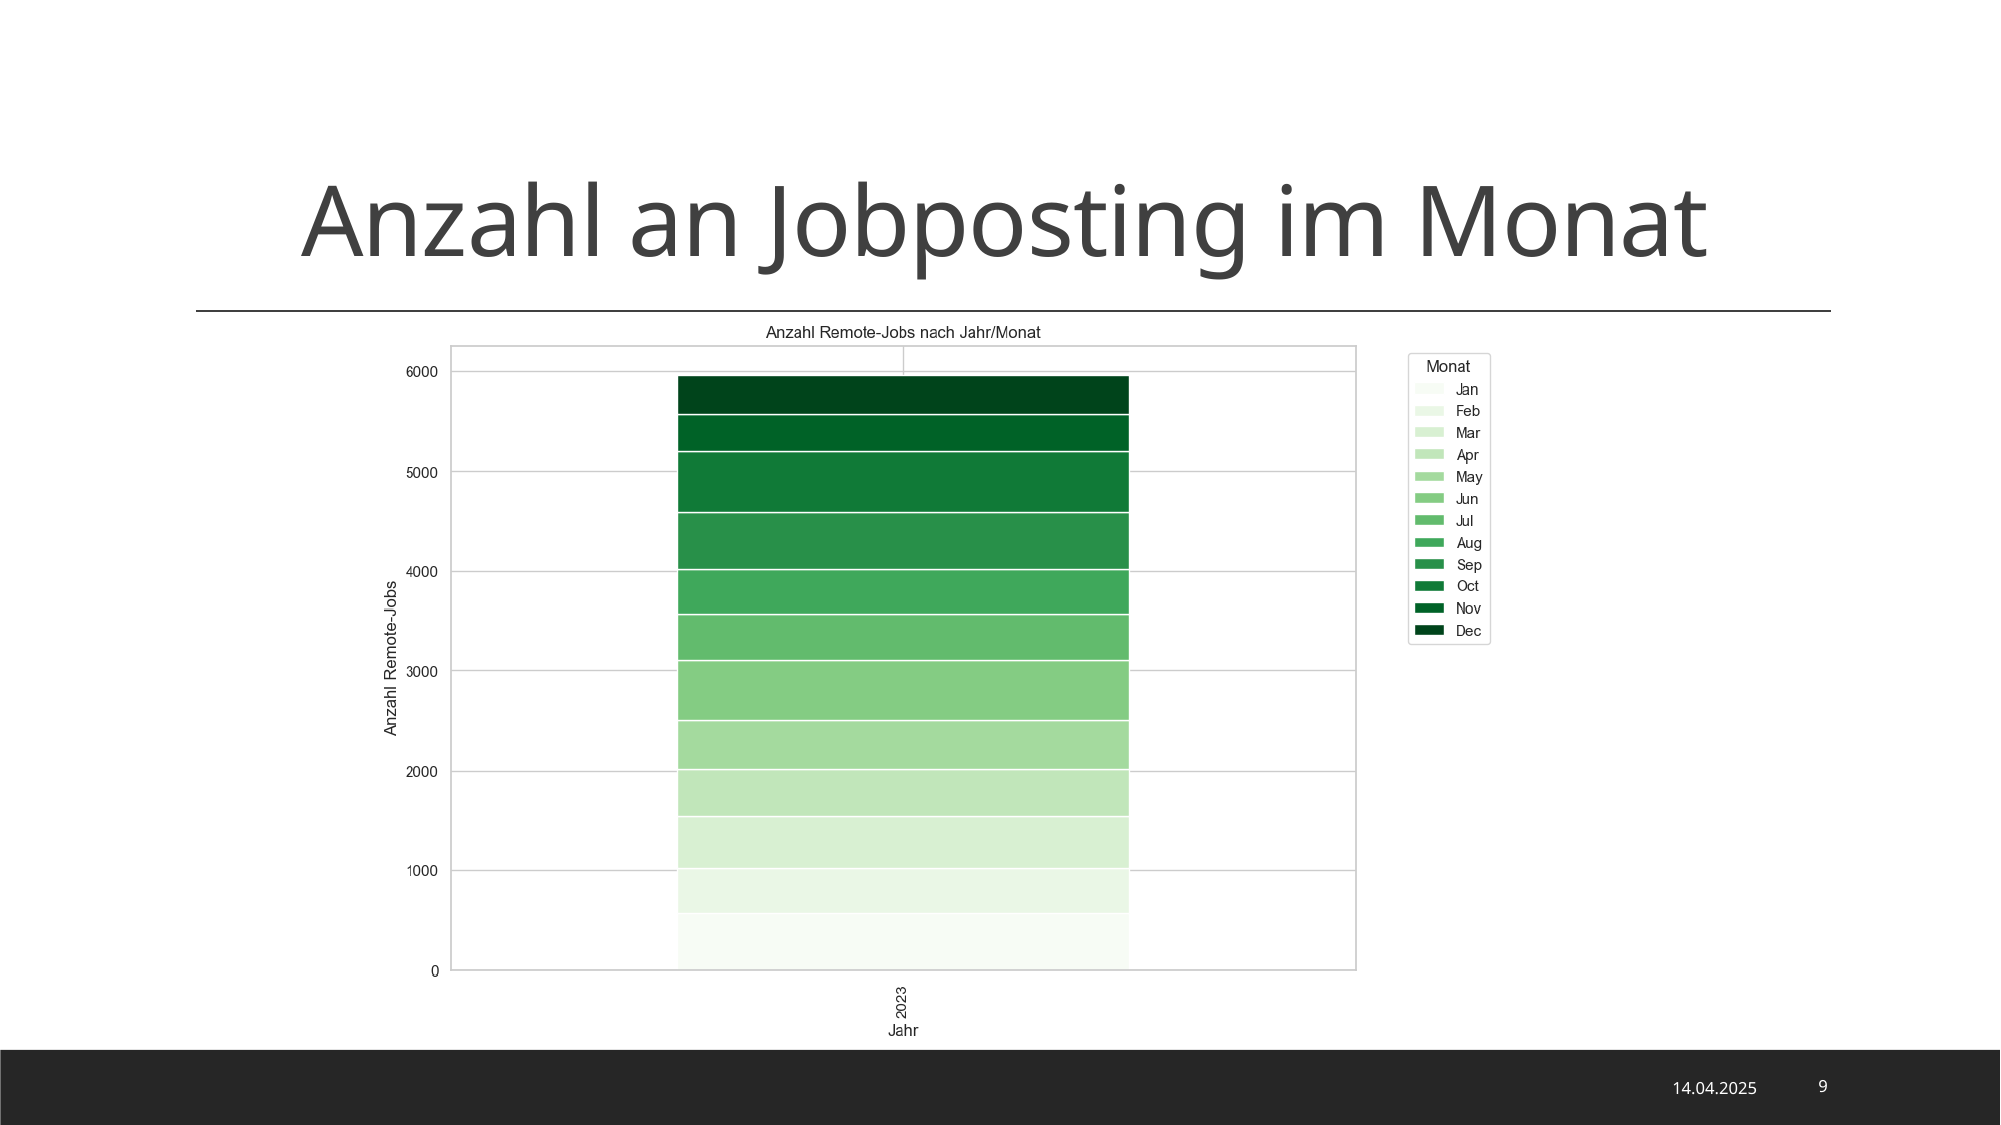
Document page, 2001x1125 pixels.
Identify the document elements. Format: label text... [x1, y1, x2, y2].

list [374, 315, 1499, 1049]
slide_number 9 [1803, 1057, 1932, 1118]
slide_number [1348, 1057, 1773, 1118]
title Anzahl an Jobposting im Monat [180, 47, 1830, 285]
